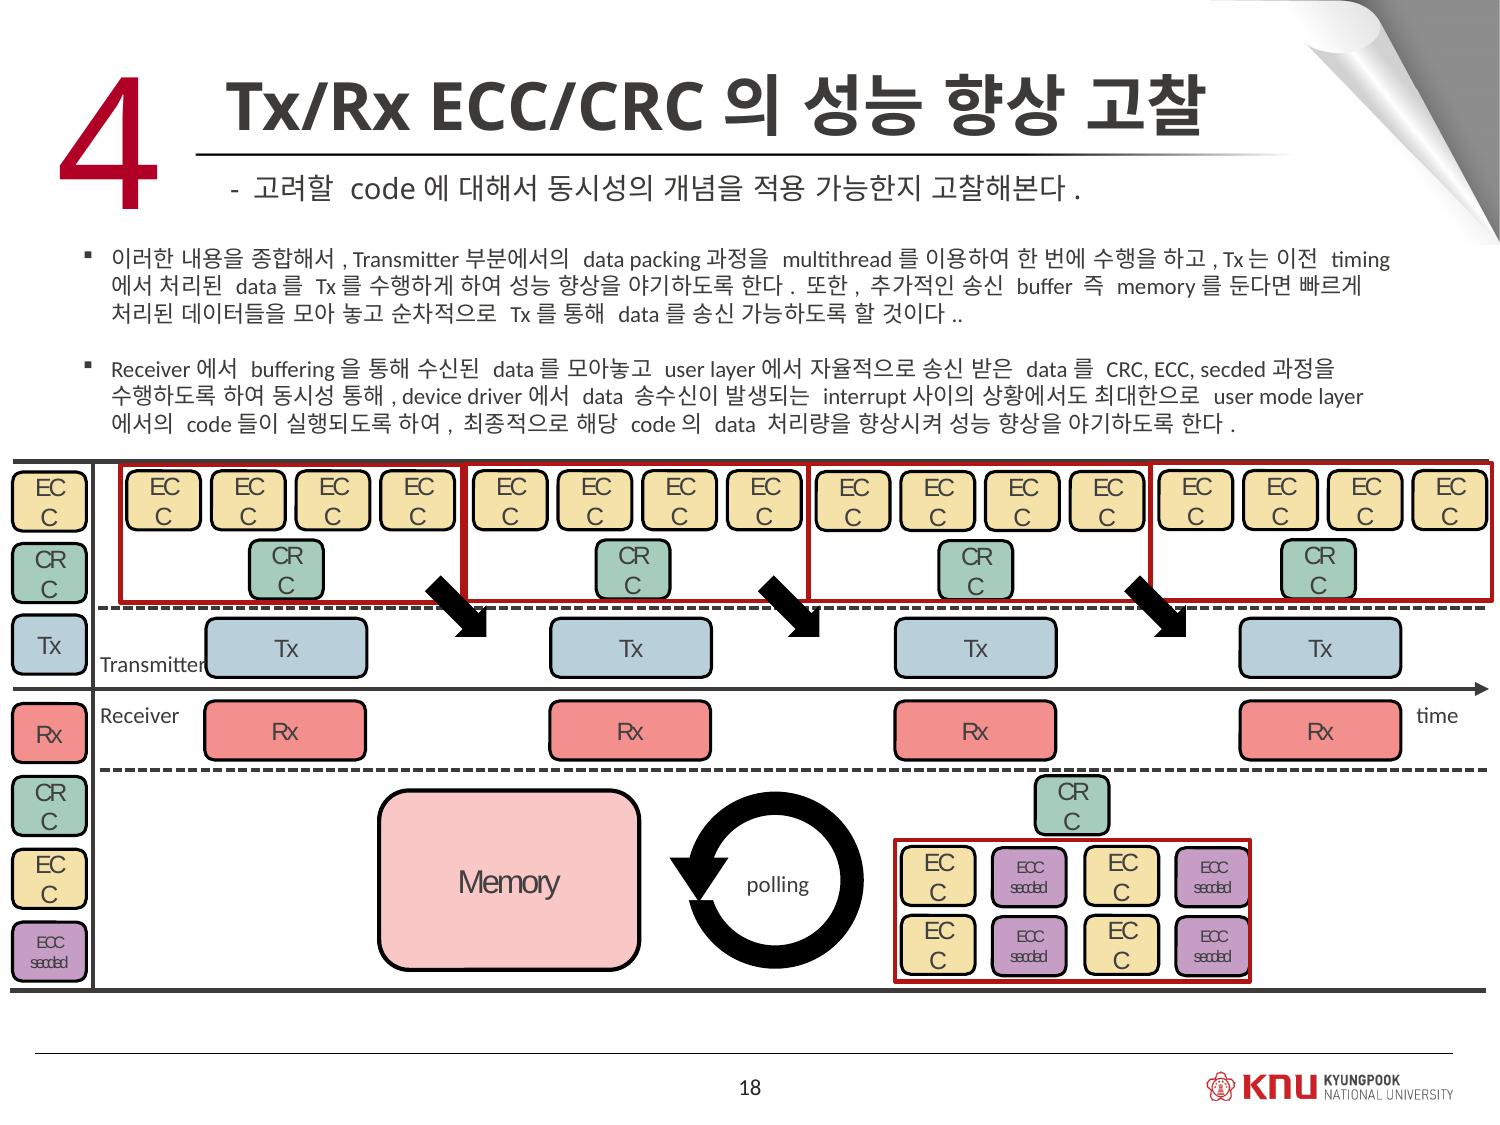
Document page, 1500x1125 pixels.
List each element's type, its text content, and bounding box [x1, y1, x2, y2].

picture [1206, 1071, 1453, 1101]
text_box Tx [895, 618, 1057, 678]
text_box Rx [894, 700, 1056, 760]
text_box Rx [1240, 700, 1401, 760]
text_box [757, 575, 806, 607]
text_box [1141, 609, 1186, 637]
text_box Tx/Rx ECC/CRC의 성능 향상 고찰 [210, 56, 1224, 152]
text_box Transmitter [85, 642, 91, 685]
picture [1082, 0, 1500, 245]
text_box Transmitter [95, 642, 320, 685]
text_box [442, 609, 487, 637]
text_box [663, 791, 864, 969]
text_box ECC [12, 471, 87, 532]
text_box 4 [41, 19, 176, 254]
text_box [465, 463, 808, 602]
text_box [1150, 463, 1493, 601]
text_box 이러한 내용을 종합해서, Transmitter부분에서의 data packing과정을 multithread를 이용하여 한 번에 수행을 하고, Tx는 이전 timing에서 처리된 data를 Tx를 수행하게 하여 성능 향상을 야기하도록 한다. 또한, 추가적인 송신 buffer 즉 memory를 둔다면 빠르게 처리된 데이터들을 모아 놓고 순차적으로 Tx를 통해 data를 송신 가능하도록 할 것이다.. Receiver에서 buffering을 통해 수신된 data를 모아놓고 user layer에서 자율적으로 송신 받은 data를 CRC, ECC, secded과정을 수행하도록 하여 동시성 통해, device driver에서 data 송수신이 발생되는 interrupt사이의 상황에서도 최대한으로 user mode layer에서의 code들이 실행되도록 하여, 최종적으로 해당 code의 data 처리량을 향상시켜 성능 향상을 야기하도록 한다. [68, 237, 1413, 444]
text_box [1124, 575, 1172, 607]
text_box ECC secded [12, 922, 87, 982]
text_box [775, 609, 820, 637]
text_box [809, 463, 1150, 602]
text_box Tx [1240, 618, 1401, 678]
text_box Rx [12, 703, 87, 763]
text_box Rx [204, 700, 366, 760]
text_box Receiver [85, 692, 91, 736]
text_box Tx [206, 618, 367, 678]
text_box [424, 575, 473, 607]
slide_number 18 [581, 1065, 919, 1125]
text_box ECC [12, 849, 87, 909]
text_box [895, 840, 1250, 982]
text_box CRC [12, 543, 87, 603]
text_box Tx [550, 618, 712, 678]
text_box - 고려할 code에 대해서 동시성의 개념을 적용 가능한지 고찰해본다. [215, 162, 1097, 213]
text_box CRC [1035, 775, 1110, 835]
text_box CRC [12, 776, 87, 836]
text_box Tx [12, 615, 87, 675]
text_box Memory [379, 790, 640, 970]
text_box time [1239, 692, 1474, 736]
text_box Rx [549, 700, 711, 760]
text_box [120, 465, 463, 603]
text_box Receiver [95, 692, 320, 736]
